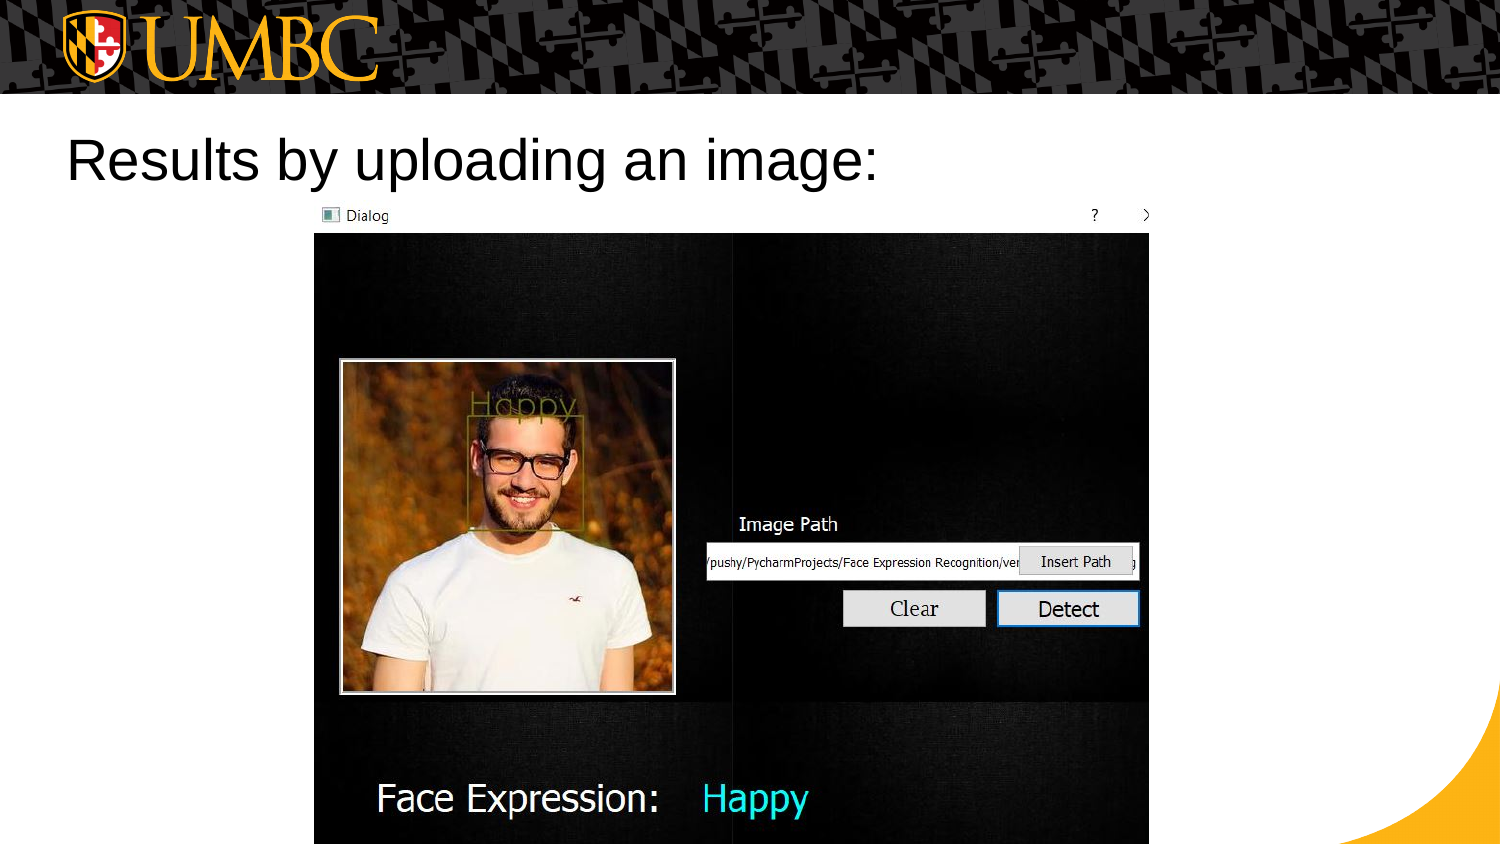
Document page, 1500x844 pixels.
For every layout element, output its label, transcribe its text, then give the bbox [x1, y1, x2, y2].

title Results by uploading an image: [51, 106, 1449, 201]
picture [0, 0, 1500, 94]
picture [313, 200, 1149, 844]
picture [1338, 679, 1500, 844]
